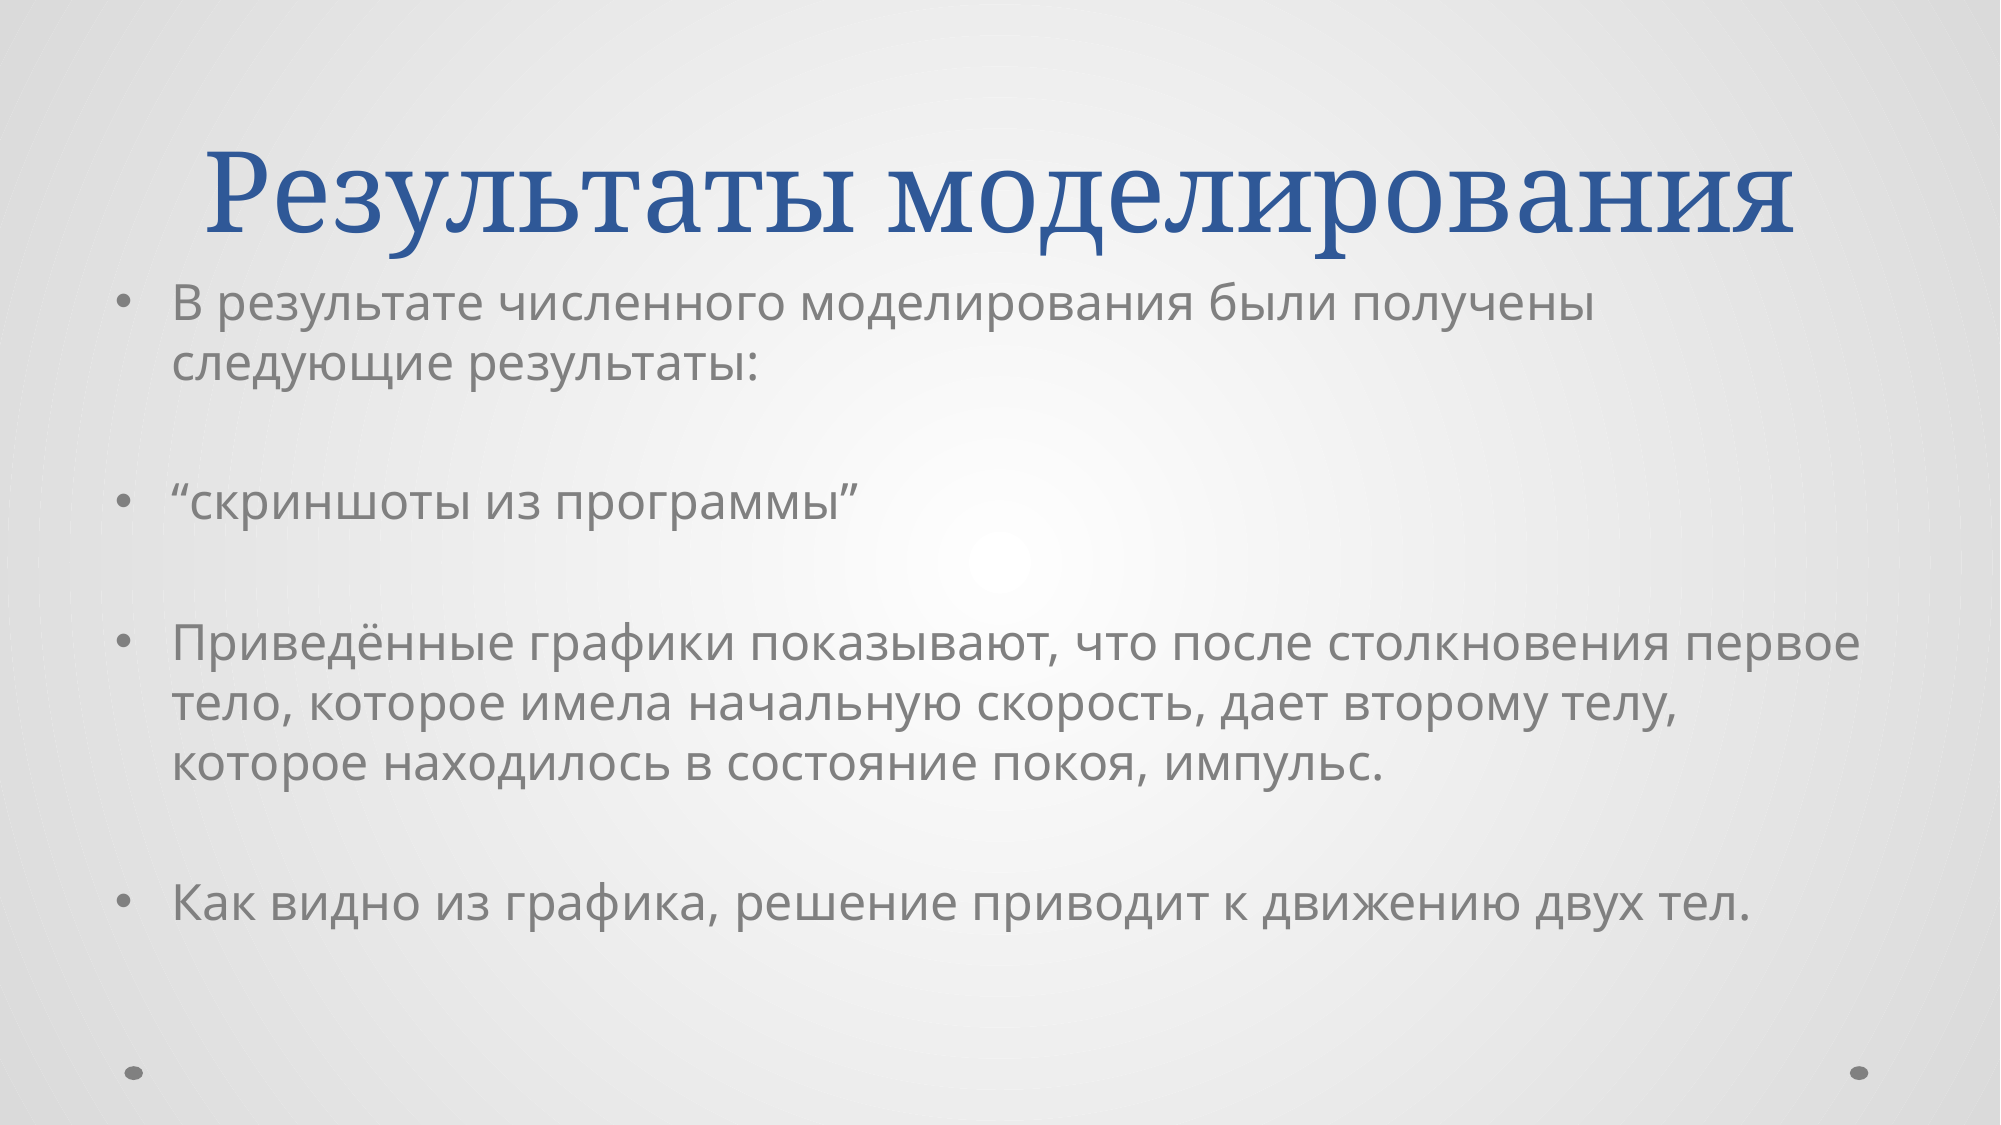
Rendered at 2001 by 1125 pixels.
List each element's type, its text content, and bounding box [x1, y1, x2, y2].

list В результате численного моделирования были получены следующие результаты: “скриншоты из программы” Приведённые графики показывают, что после столкновения первое тело, которое имела начальную скорость, дает второму телу, которое находилось в состояние покоя, импульс. Как видно из графика, решение приводит к движению двух тел. [99, 262, 1900, 1005]
title Результаты моделирования [99, 0, 1900, 262]
